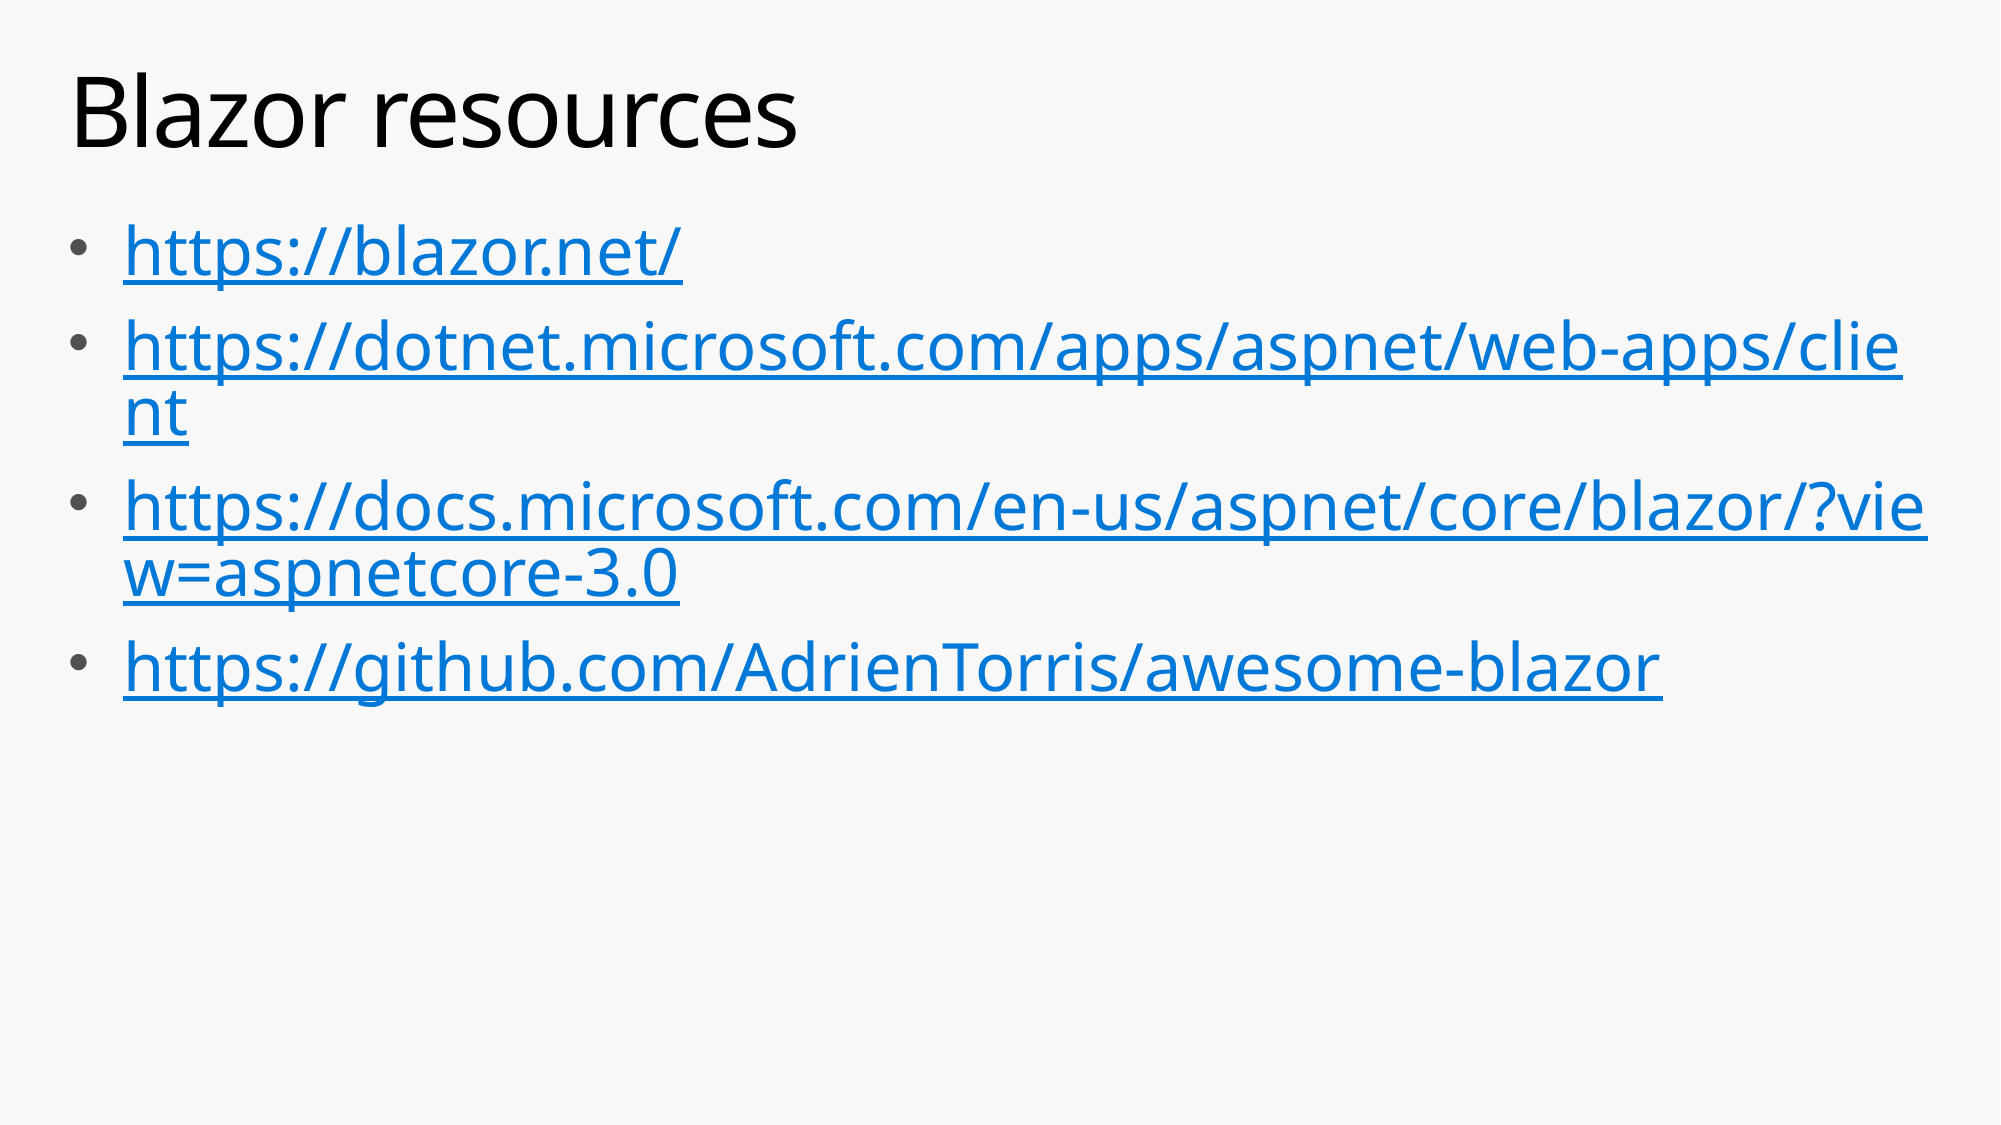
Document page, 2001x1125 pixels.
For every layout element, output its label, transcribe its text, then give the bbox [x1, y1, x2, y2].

title Blazor resources [44, 47, 1957, 196]
list https://blazor.net/ https://dotnet.microsoft.com/apps/aspnet/web-apps/client https://docs.microsoft.com/en-us/aspnet/core/blazor/?view=aspnetcore-3.0 https://github.com/AdrienTorris/awesome-blazor [44, 196, 1956, 727]
